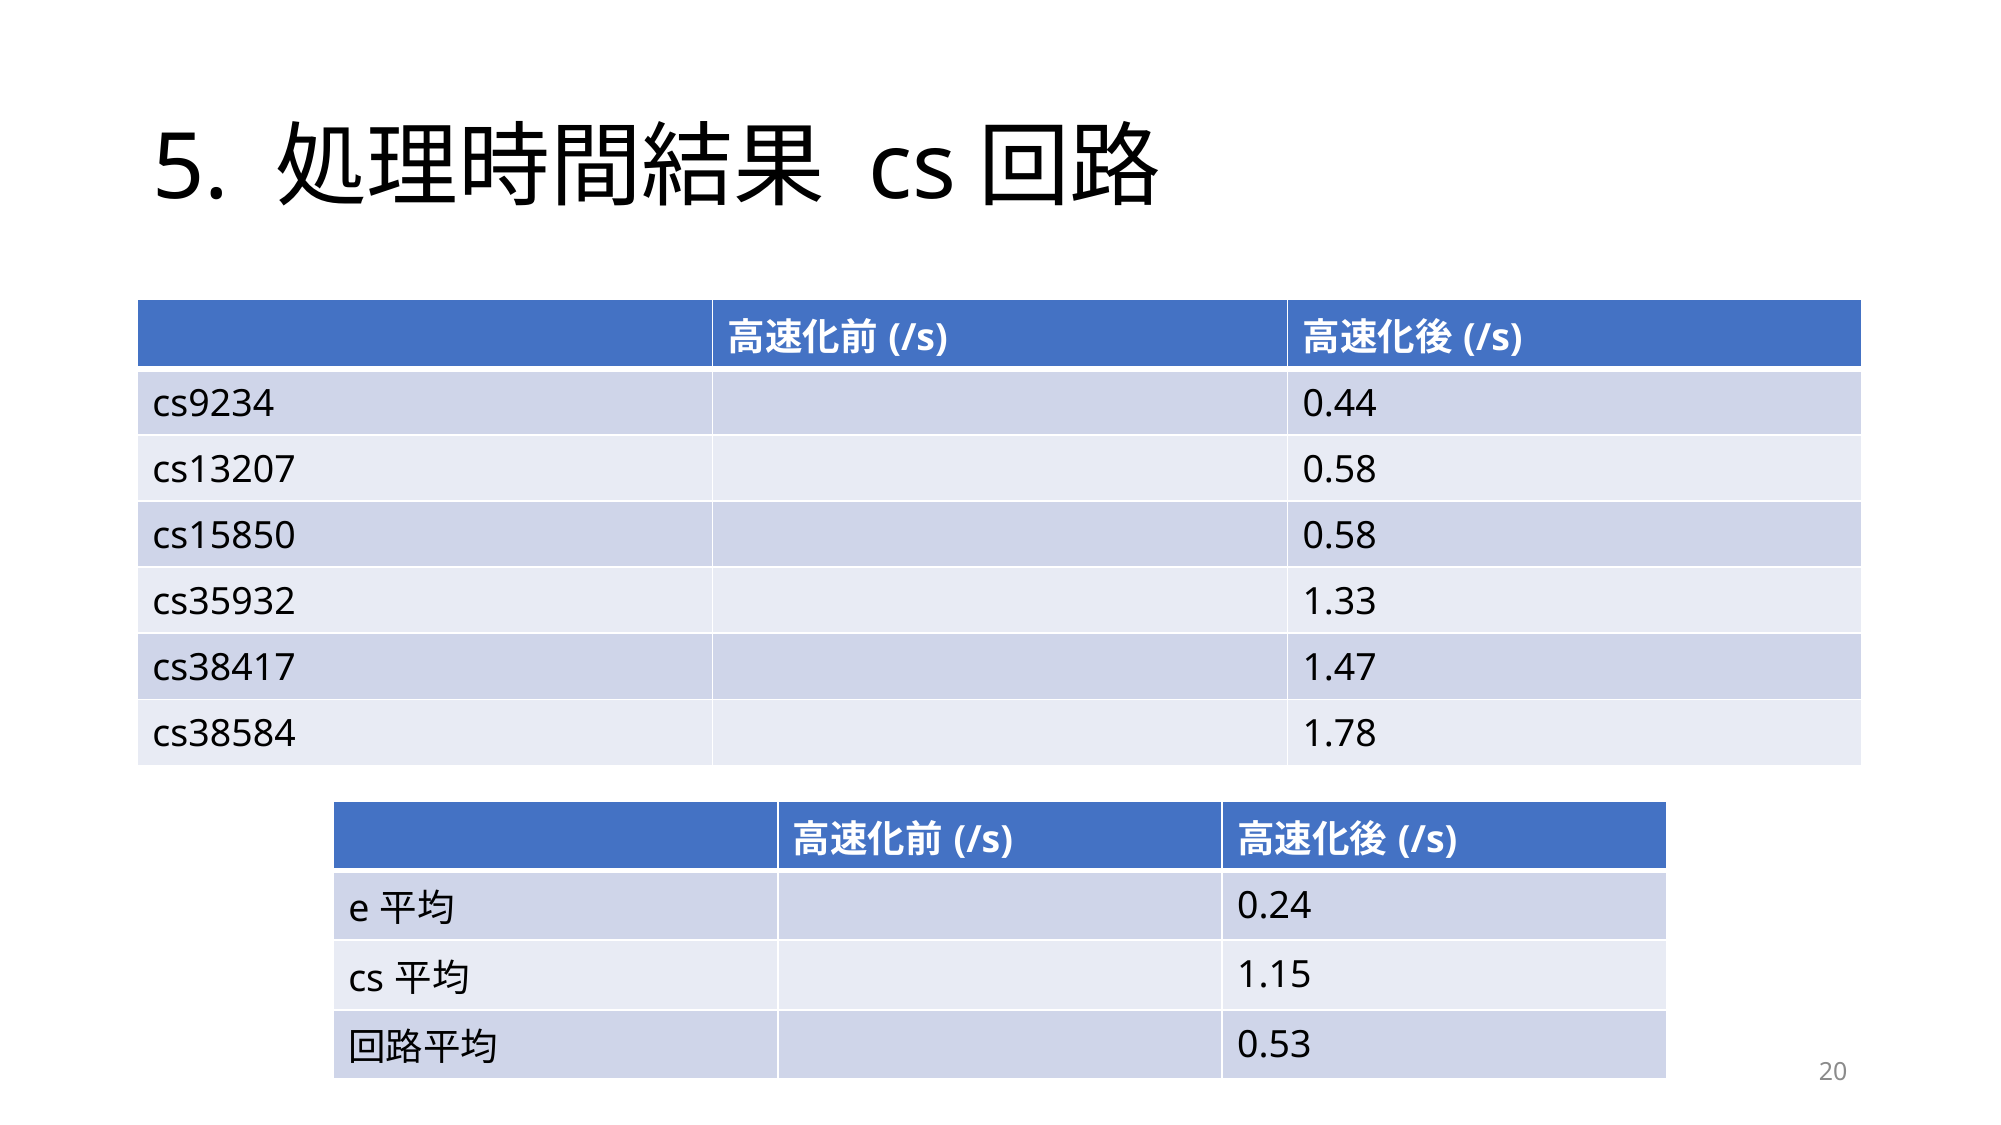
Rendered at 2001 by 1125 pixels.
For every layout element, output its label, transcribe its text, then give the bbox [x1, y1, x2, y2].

table_cell e平均 [334, 873, 777, 939]
table_cell 0.58 [1288, 436, 1861, 500]
table_cell cs平均 [334, 941, 777, 1009]
table_cell [779, 941, 1221, 1009]
slide_number 20 [1412, 1042, 1863, 1103]
table_header 高速化前(/s) [713, 300, 1287, 366]
table_cell 0.53 [1223, 1011, 1666, 1078]
table_cell 1.33 [1288, 568, 1861, 632]
table_cell cs13207 [138, 436, 712, 500]
table_cell [713, 634, 1287, 699]
table_cell 0.24 [1223, 873, 1666, 939]
title 5. 処理時間結果 cs回路 [137, 59, 1863, 278]
table_cell [713, 436, 1287, 500]
table_header 高速化後(/s) [1288, 300, 1861, 366]
table_cell 1.78 [1288, 700, 1861, 765]
table_cell 1.47 [1288, 634, 1861, 699]
table_header [334, 802, 777, 868]
table_cell cs35932 [138, 568, 712, 632]
table_cell [779, 1011, 1221, 1078]
table_cell 1.15 [1223, 941, 1666, 1009]
table_cell cs38584 [138, 700, 712, 765]
table_cell [713, 700, 1287, 765]
table_cell [779, 873, 1221, 939]
table_header 高速化前(/s) [779, 802, 1221, 868]
table_cell cs9234 [138, 372, 712, 434]
table_cell 0.44 [1288, 372, 1861, 434]
table_header [138, 300, 712, 366]
table_header 高速化後(/s) [1223, 802, 1666, 868]
table_cell [713, 372, 1287, 434]
table_cell 回路平均 [334, 1011, 777, 1078]
table_cell cs38417 [138, 634, 712, 699]
table_cell 0.58 [1288, 502, 1861, 566]
table_cell [713, 502, 1287, 566]
table_cell [713, 568, 1287, 632]
table_cell cs15850 [138, 502, 712, 566]
